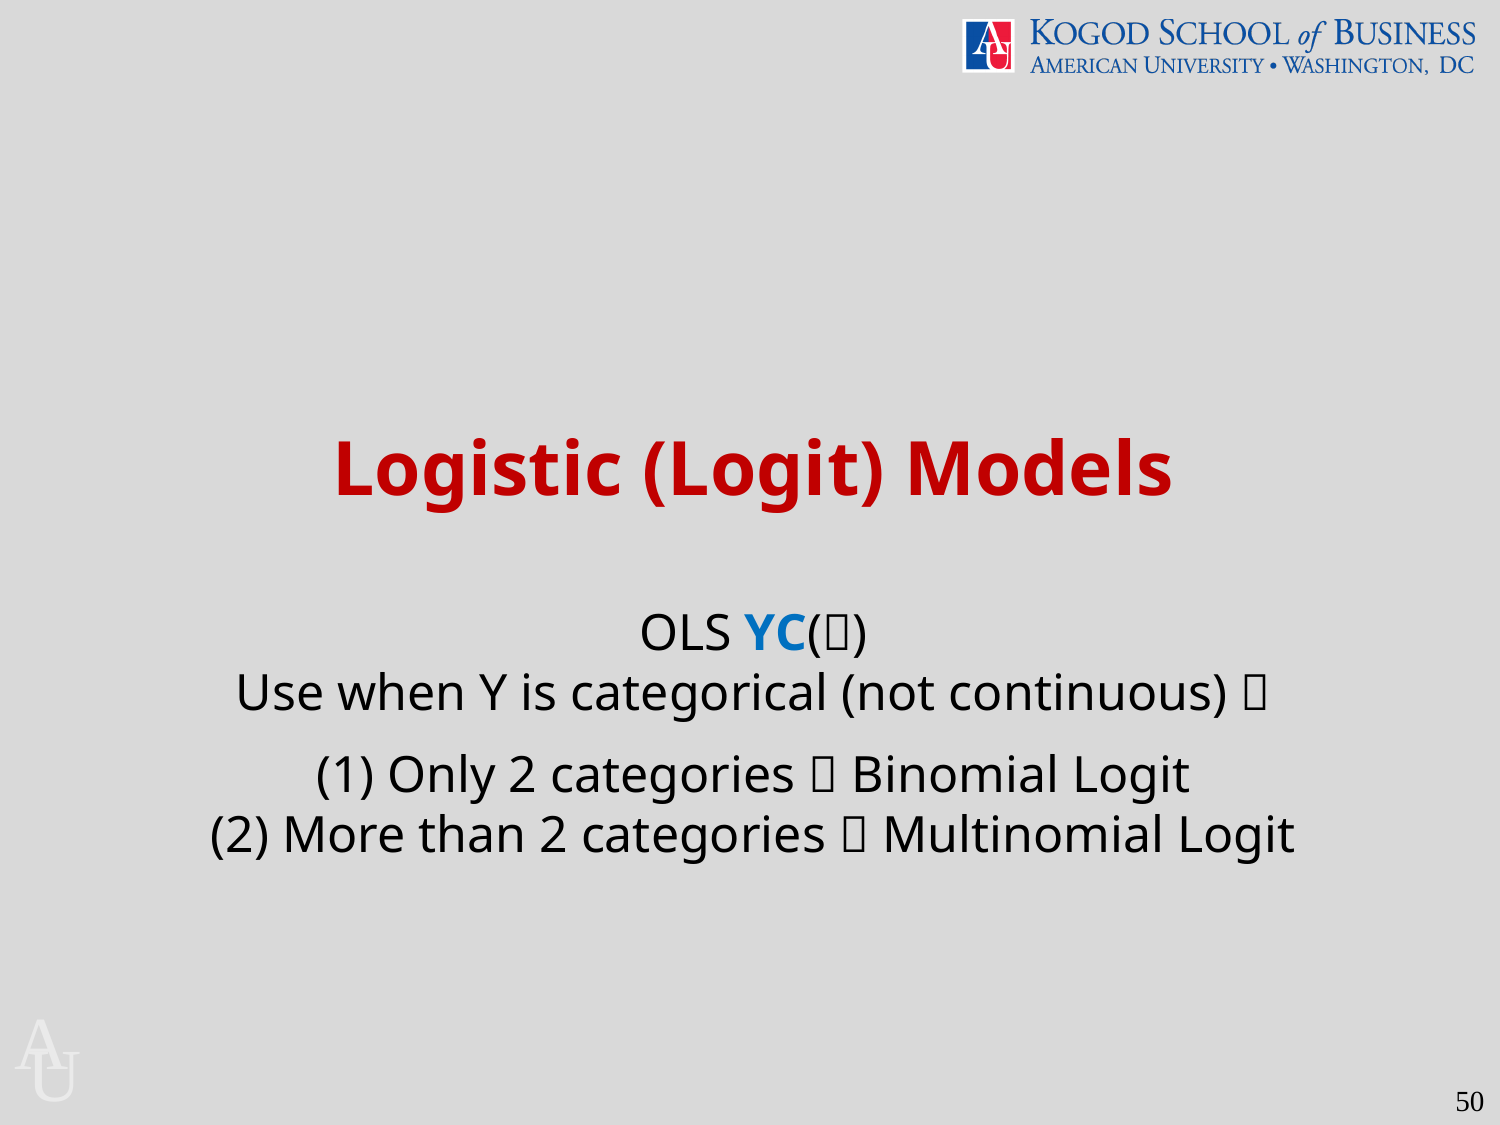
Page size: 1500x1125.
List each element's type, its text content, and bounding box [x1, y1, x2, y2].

text_box Logistic (Logit) Models OLS YC() Use when Y is categorical (not continuous)  (1) Only 2 categories  Binomial Logit (2) More than 2 categories  Multinomial Logit [96, 412, 1410, 913]
slide_number 50 [1412, 1074, 1500, 1125]
picture [962, 19, 1475, 75]
